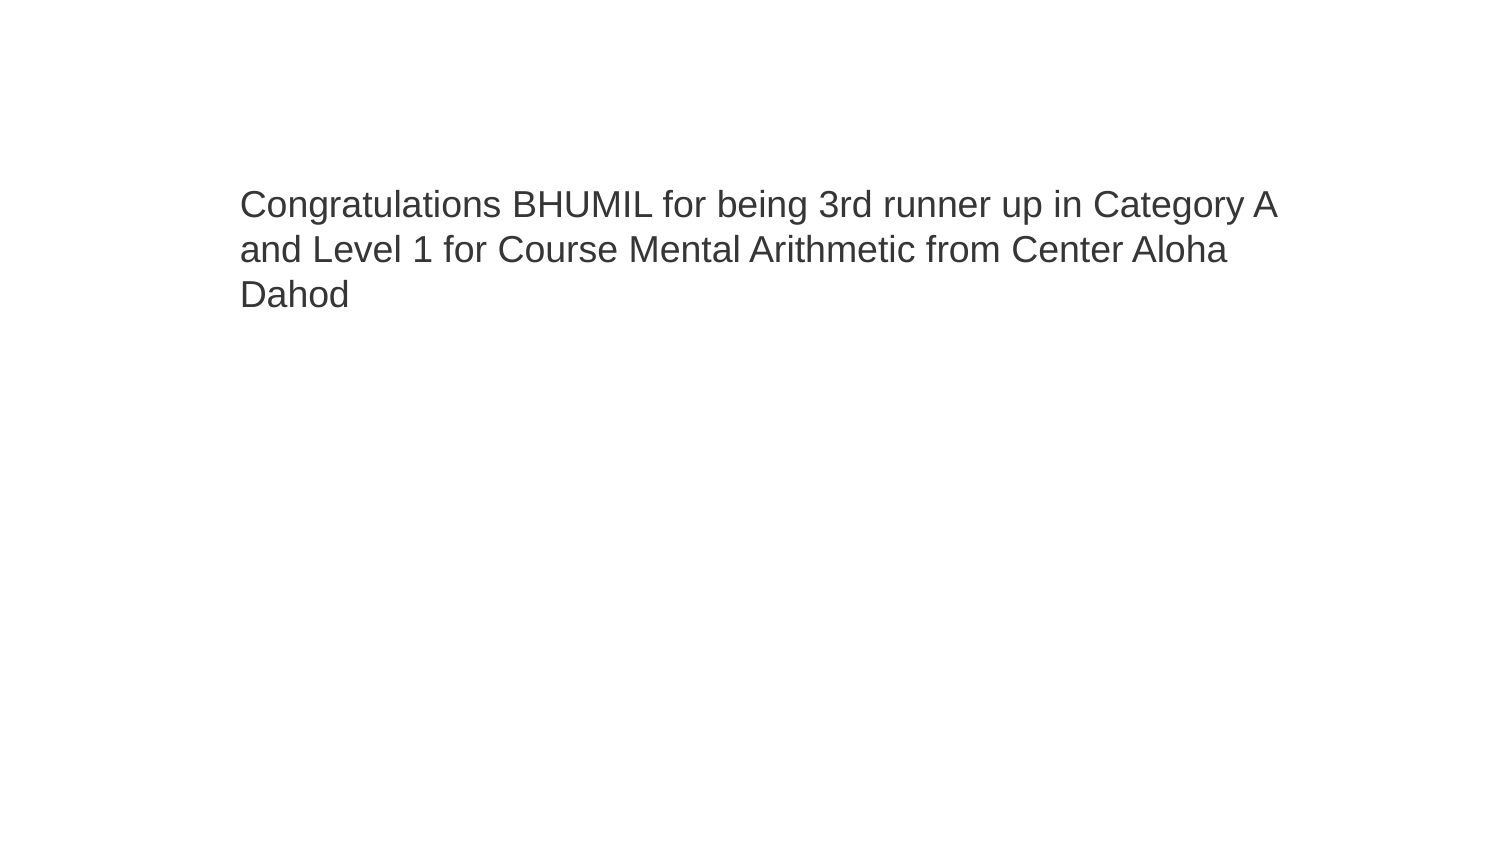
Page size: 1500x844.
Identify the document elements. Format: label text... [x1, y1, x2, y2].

text_box Congratulations BHUMIL for being 3rd runner up in Category A and Level 1 for Course Mental Arithmetic from Center Aloha Dahod [224, 224, 1350, 270]
